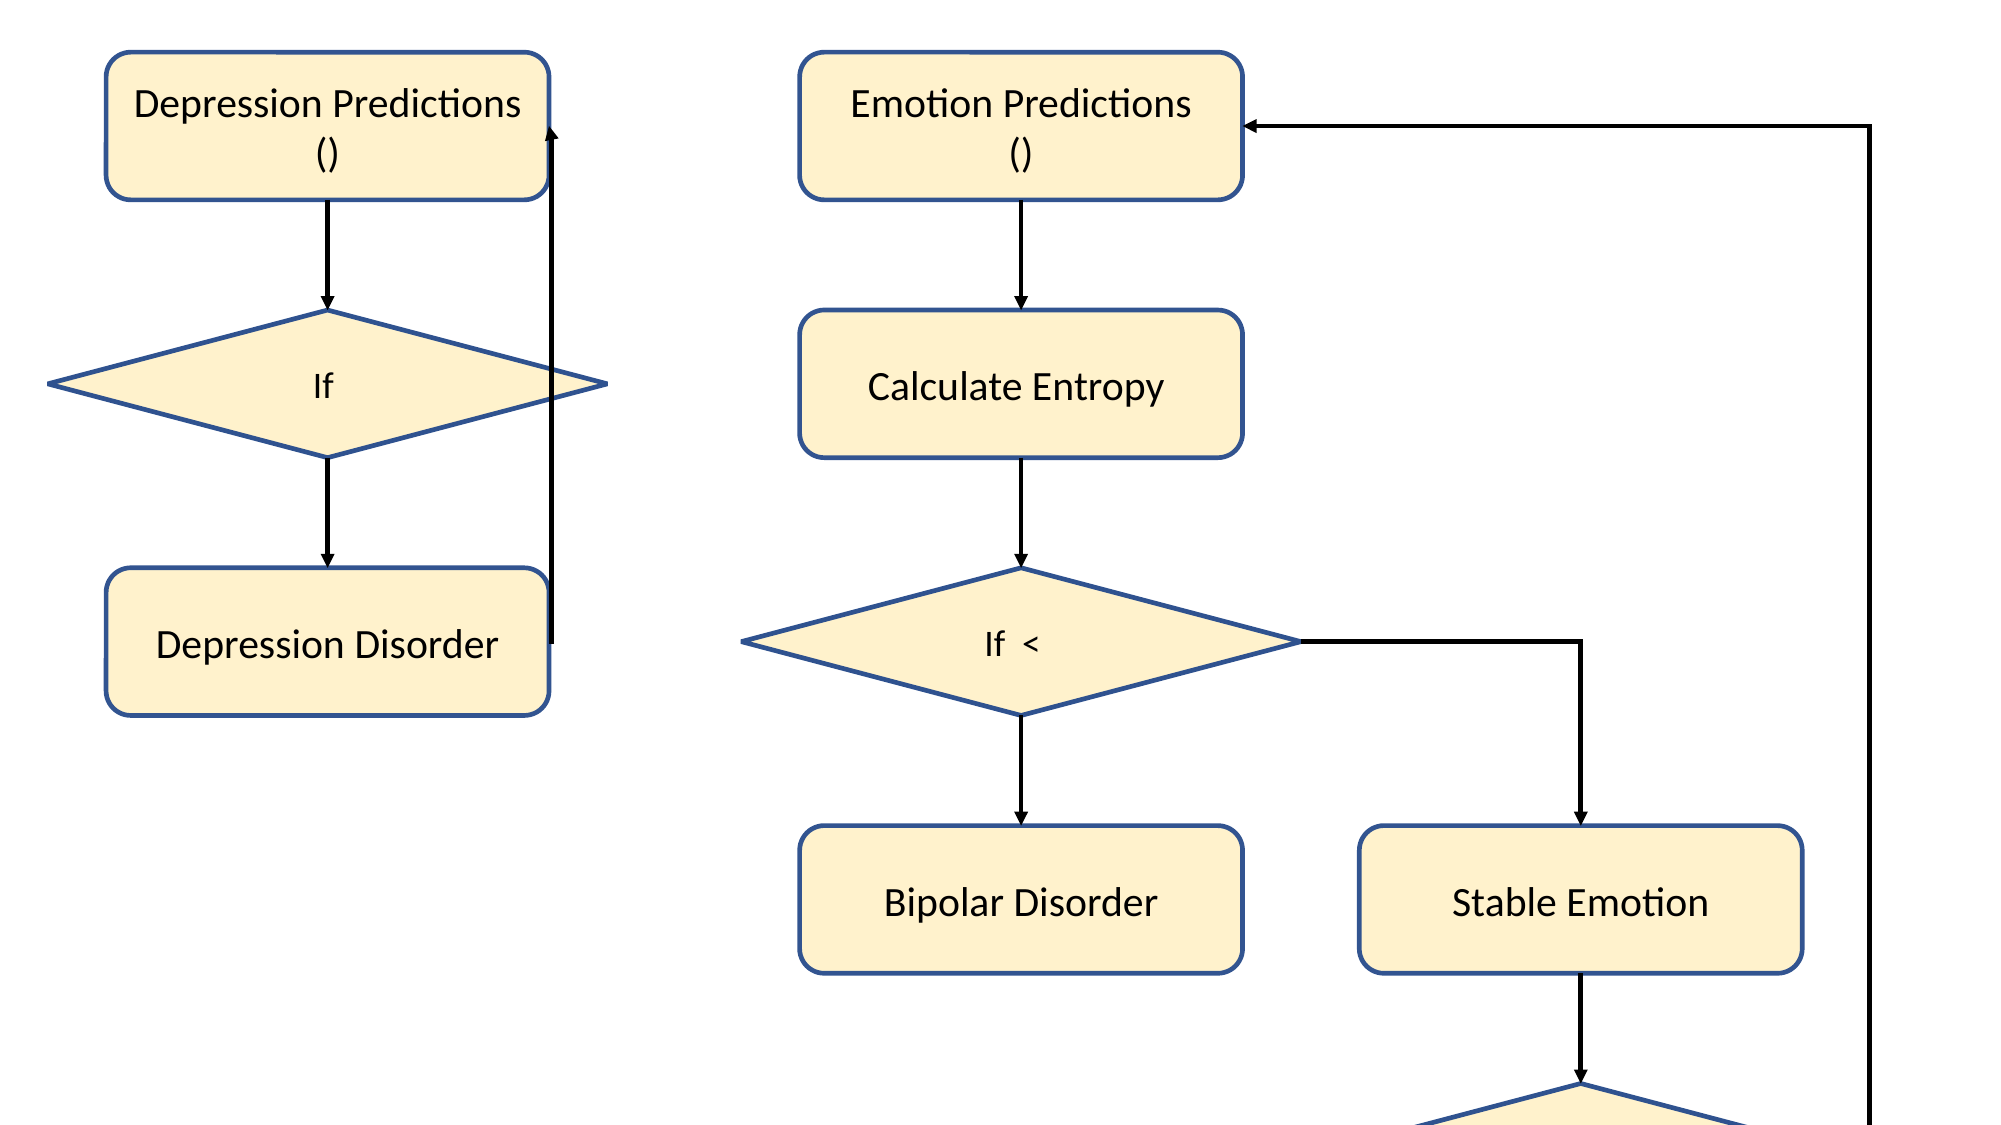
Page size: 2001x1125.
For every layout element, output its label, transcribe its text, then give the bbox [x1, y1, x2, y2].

text_box Bipolar Disorder [798, 824, 1242, 975]
text_box Depression Disorder [105, 566, 551, 717]
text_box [1242, 126, 1861, 1125]
